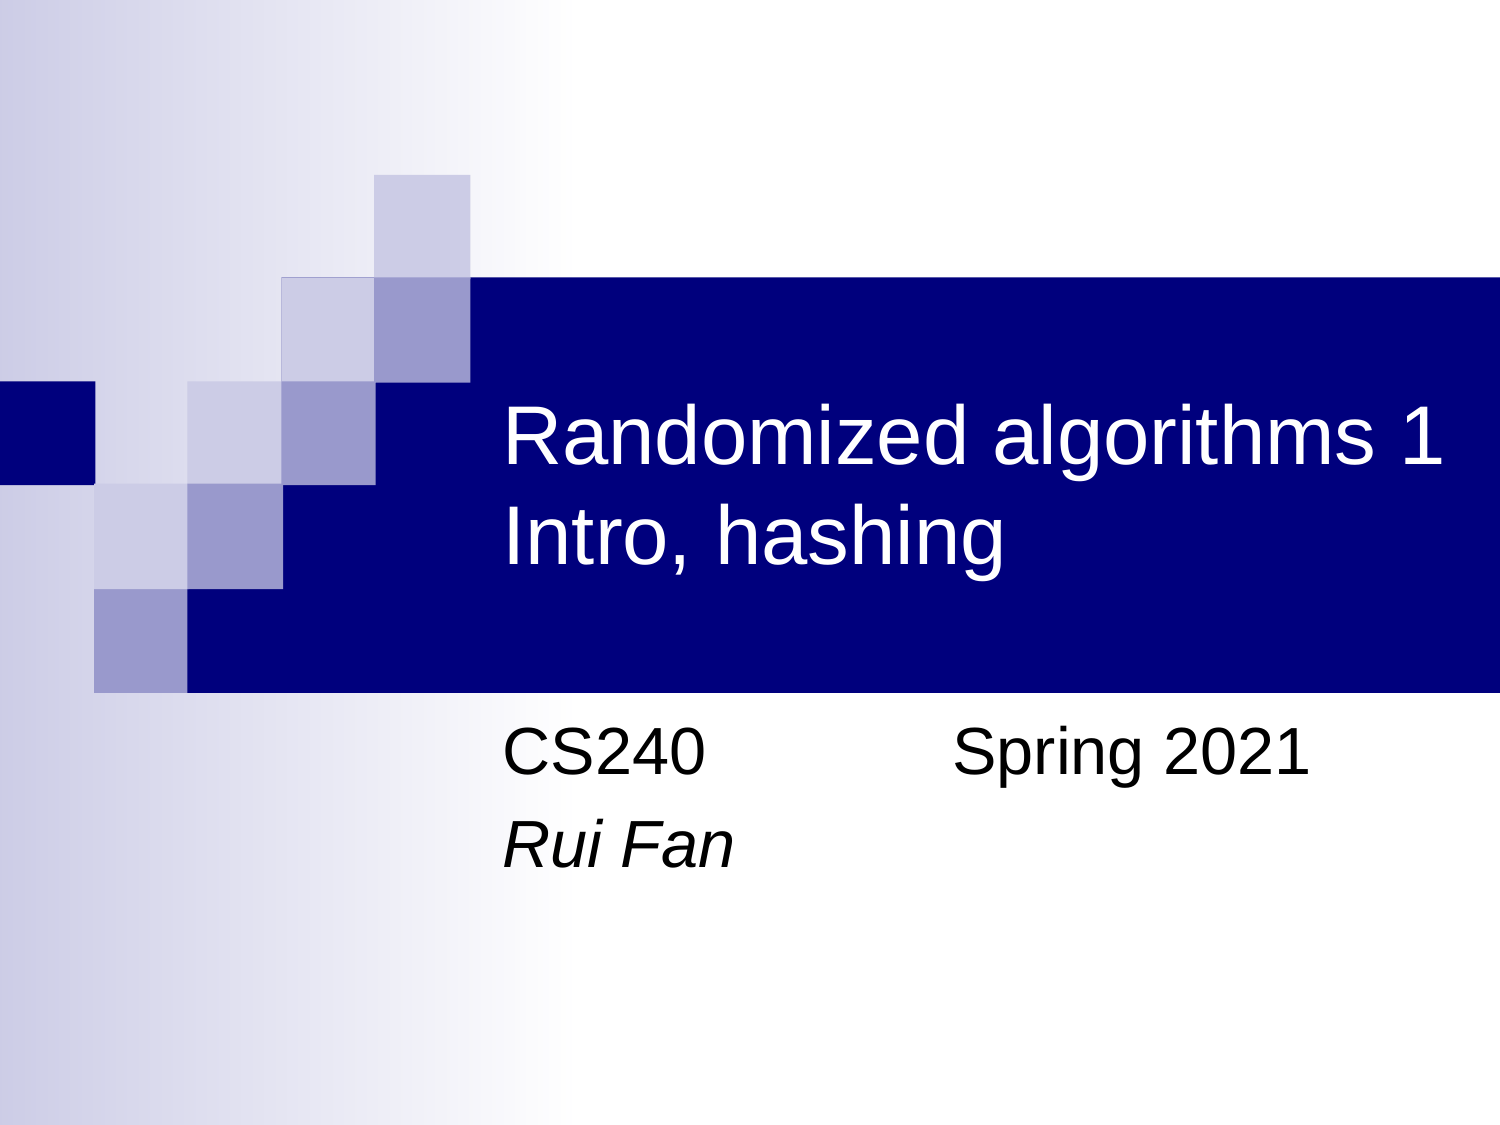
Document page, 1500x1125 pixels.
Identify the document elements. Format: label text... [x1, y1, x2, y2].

title Randomized algorithms 1 Intro, hashing [487, 299, 1475, 663]
subtitle CS240 Spring 2021 Rui Fan [487, 699, 1475, 988]
